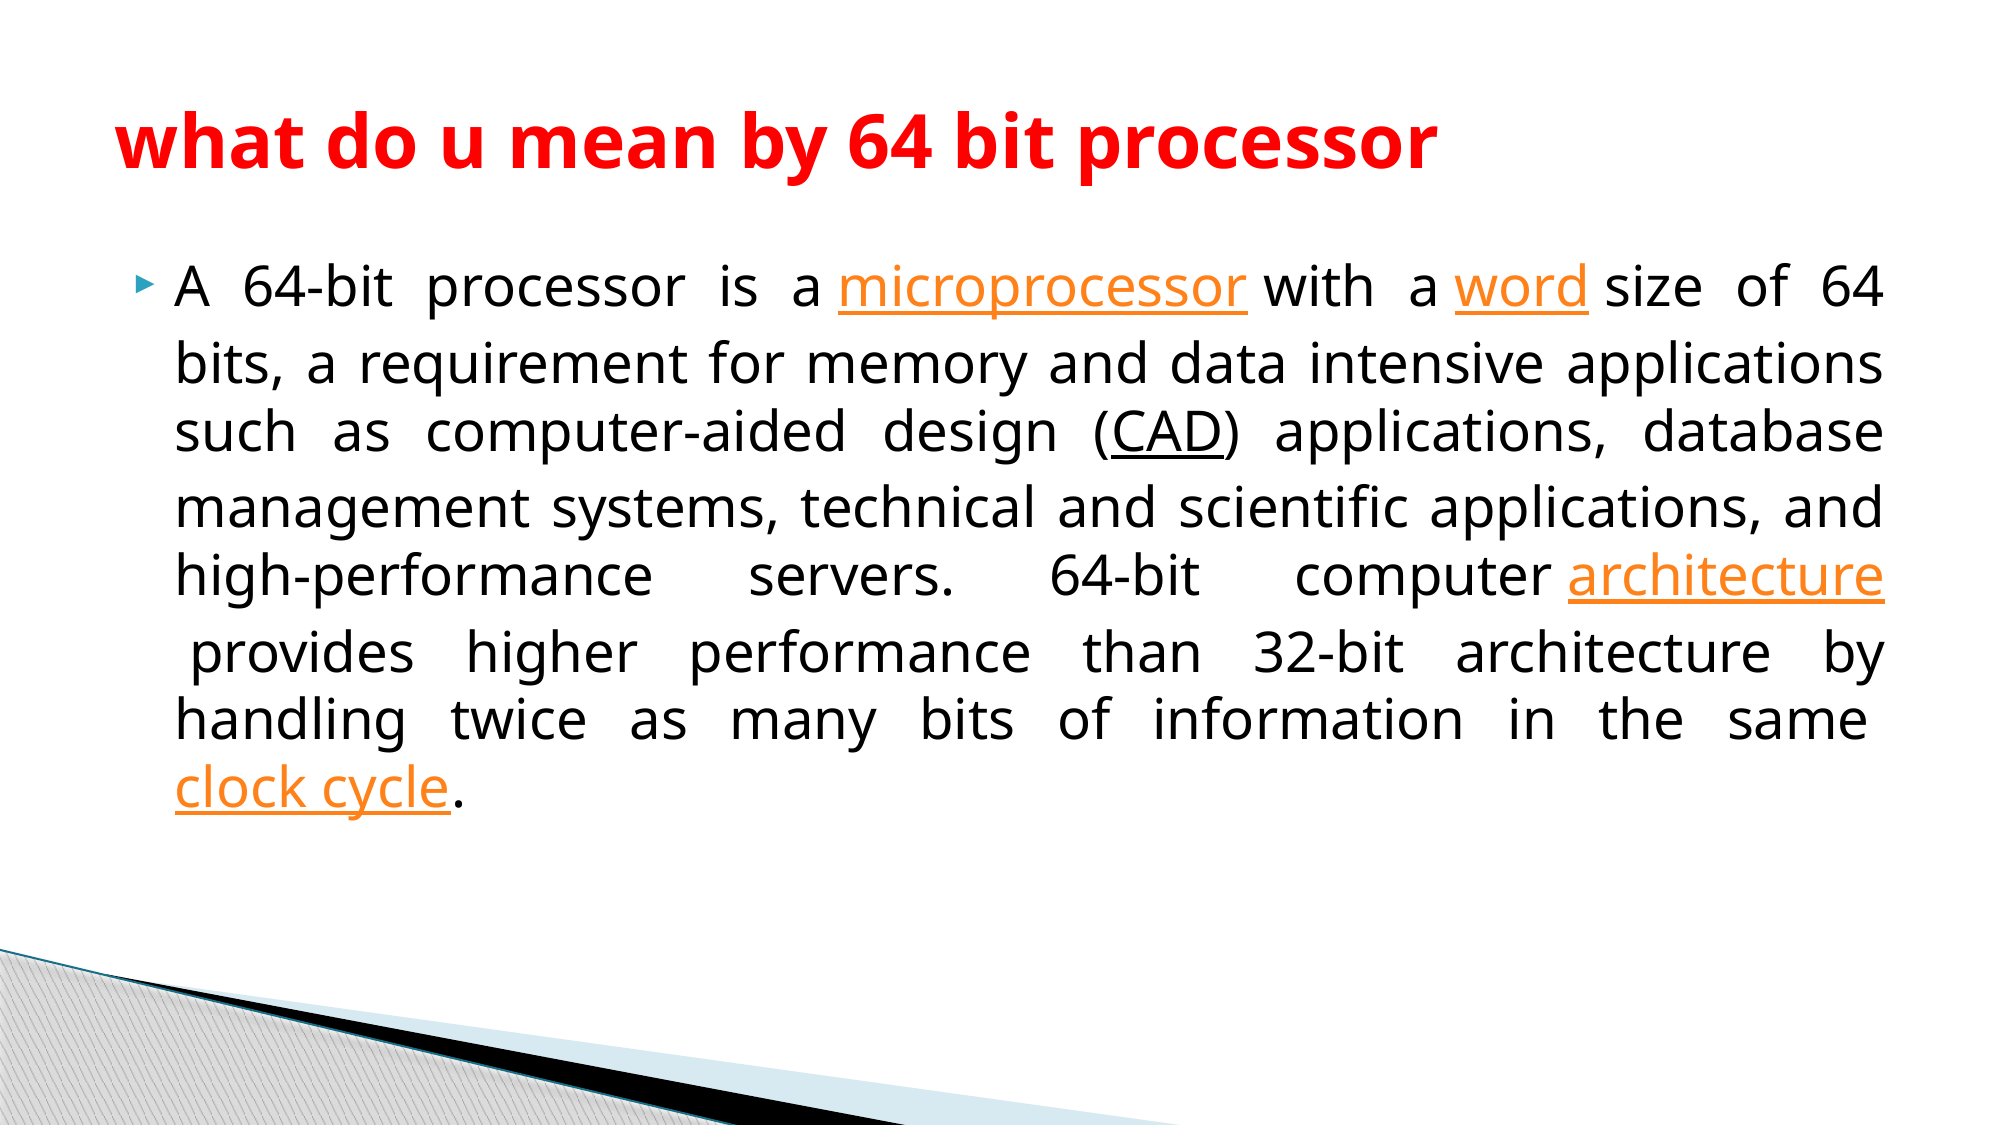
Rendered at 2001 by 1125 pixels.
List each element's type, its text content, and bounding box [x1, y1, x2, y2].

title what do u mean by 64 bit processor [99, 45, 1900, 233]
list A 64-bit processor is a microprocessor with a word size of 64 bits, a requirement for memory and data intensive applications such as computer-aided design (CAD) applications, database management systems, technical and scientific applications, and high-performance servers. 64-bit computer architecture provides higher performance than 32-bit architecture by handling twice as many bits of information in the same clock cycle. [99, 243, 1900, 986]
